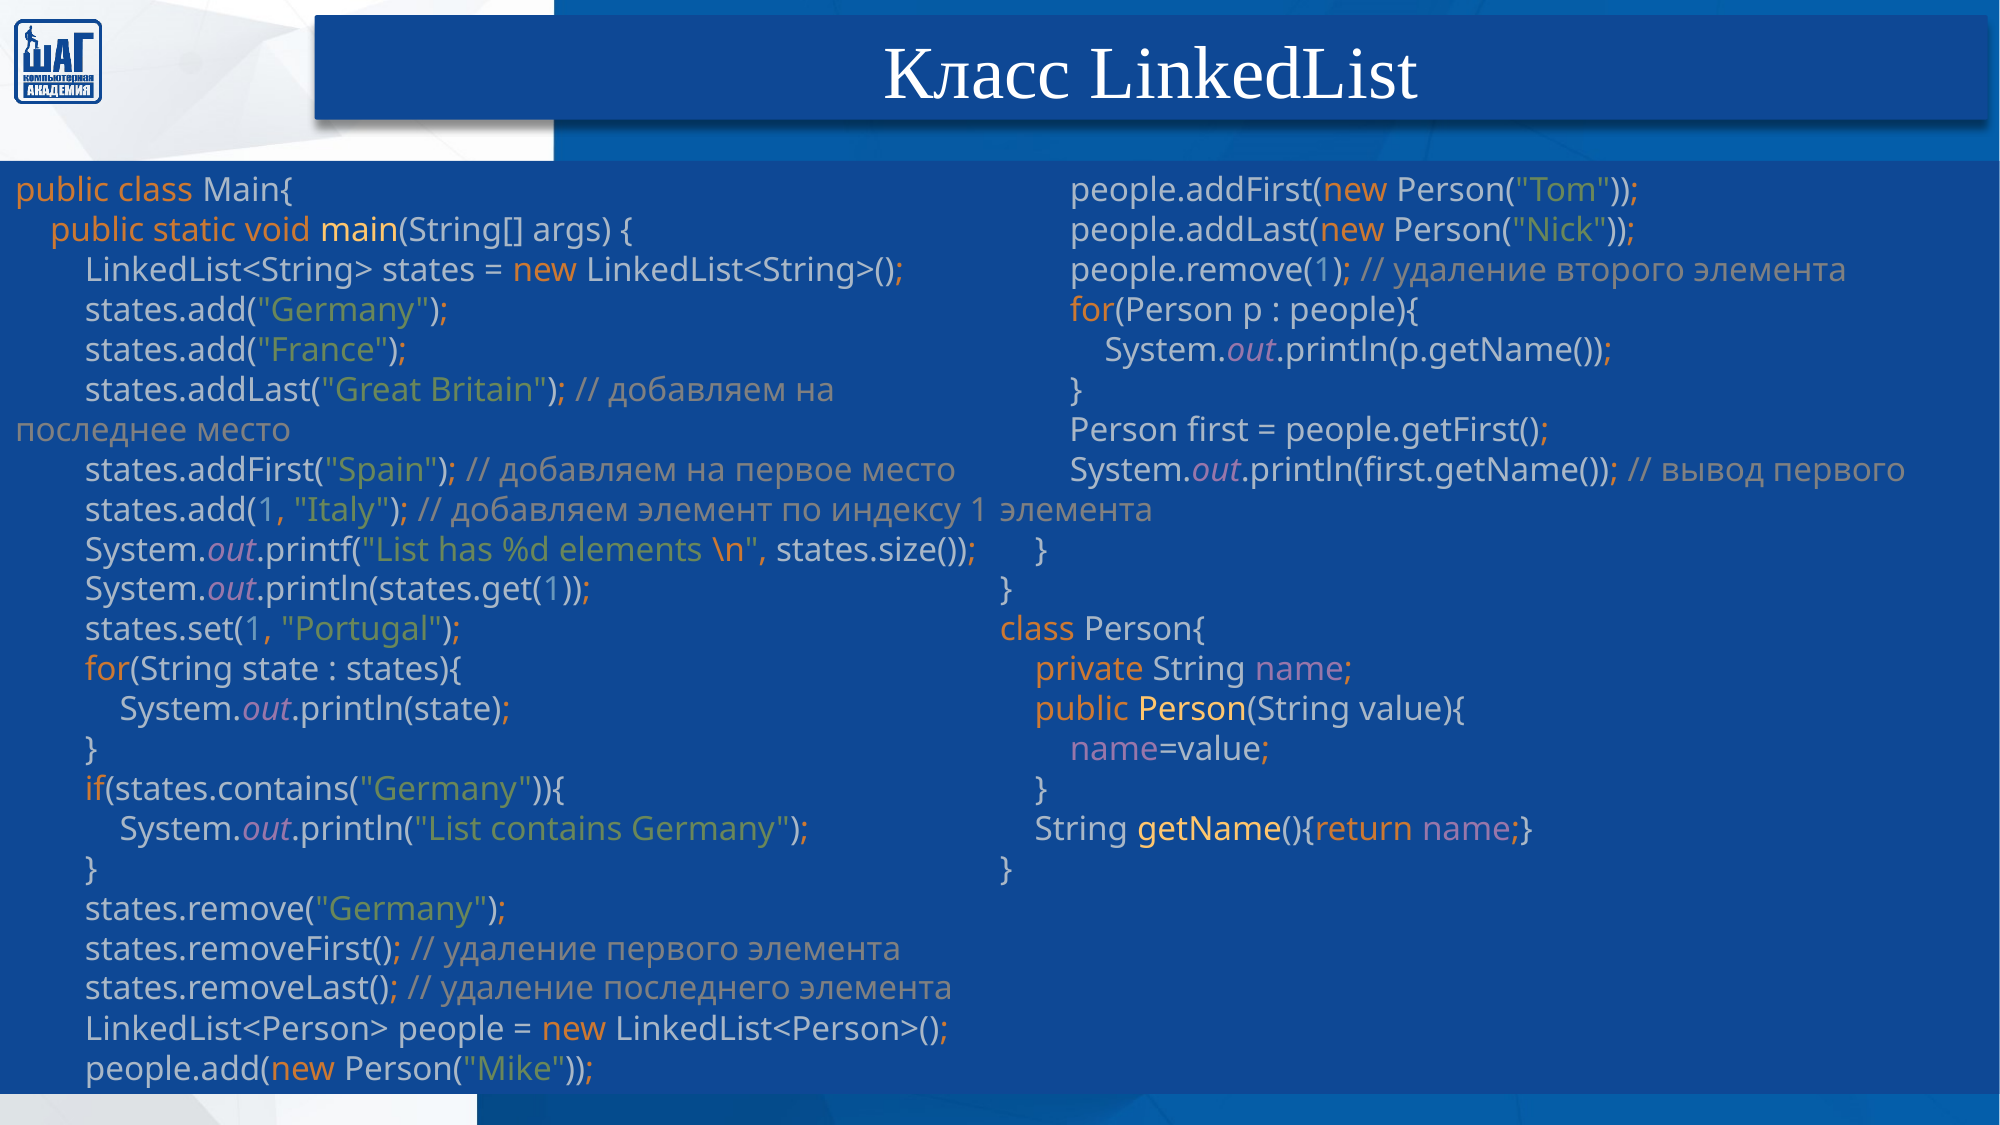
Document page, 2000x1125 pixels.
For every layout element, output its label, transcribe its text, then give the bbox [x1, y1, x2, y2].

list public class Main{ public static void main(String[] args) { LinkedList<String> states = new LinkedList<String>(); states.add("Germany"); states.add("France"); states.addLast("Great Britain"); // добавляем на последнее место states.addFirst("Spain"); // добавляем на первое место states.add(1, "Italy"); // добавляем элемент по индексу 1 System.out.printf("List has %d elements \n", states.size()); System.out.println(states.get(1)); states.set(1, "Portugal"); for(String state : states){ System.out.println(state); } if(states.contains("Germany")){ System.out.println("List contains Germany"); } states.remove("Germany"); states.removeFirst(); // удаление первого элемента states.removeLast(); // удаление последнего элемента LinkedList<Person> people = new LinkedList<Person>(); people.add(new Person("Mike")); people.addFirst(new Person("Tom")); people.addLast(new Person("Nick")); people.remove(1); // удаление второго элемента for(Person p : people){ System.out.println(p.getName()); } Person first = people.getFirst(); System.out.println(first.getName()); // вывод первого элемента } } class Person{ private String name; public Person(String value){ name=value; } String getName(){return name;} } [0, 160, 2000, 1094]
picture [0, 1094, 2000, 1125]
picture [0, 0, 2000, 160]
text_box Класс LinkedList [314, 15, 1988, 120]
